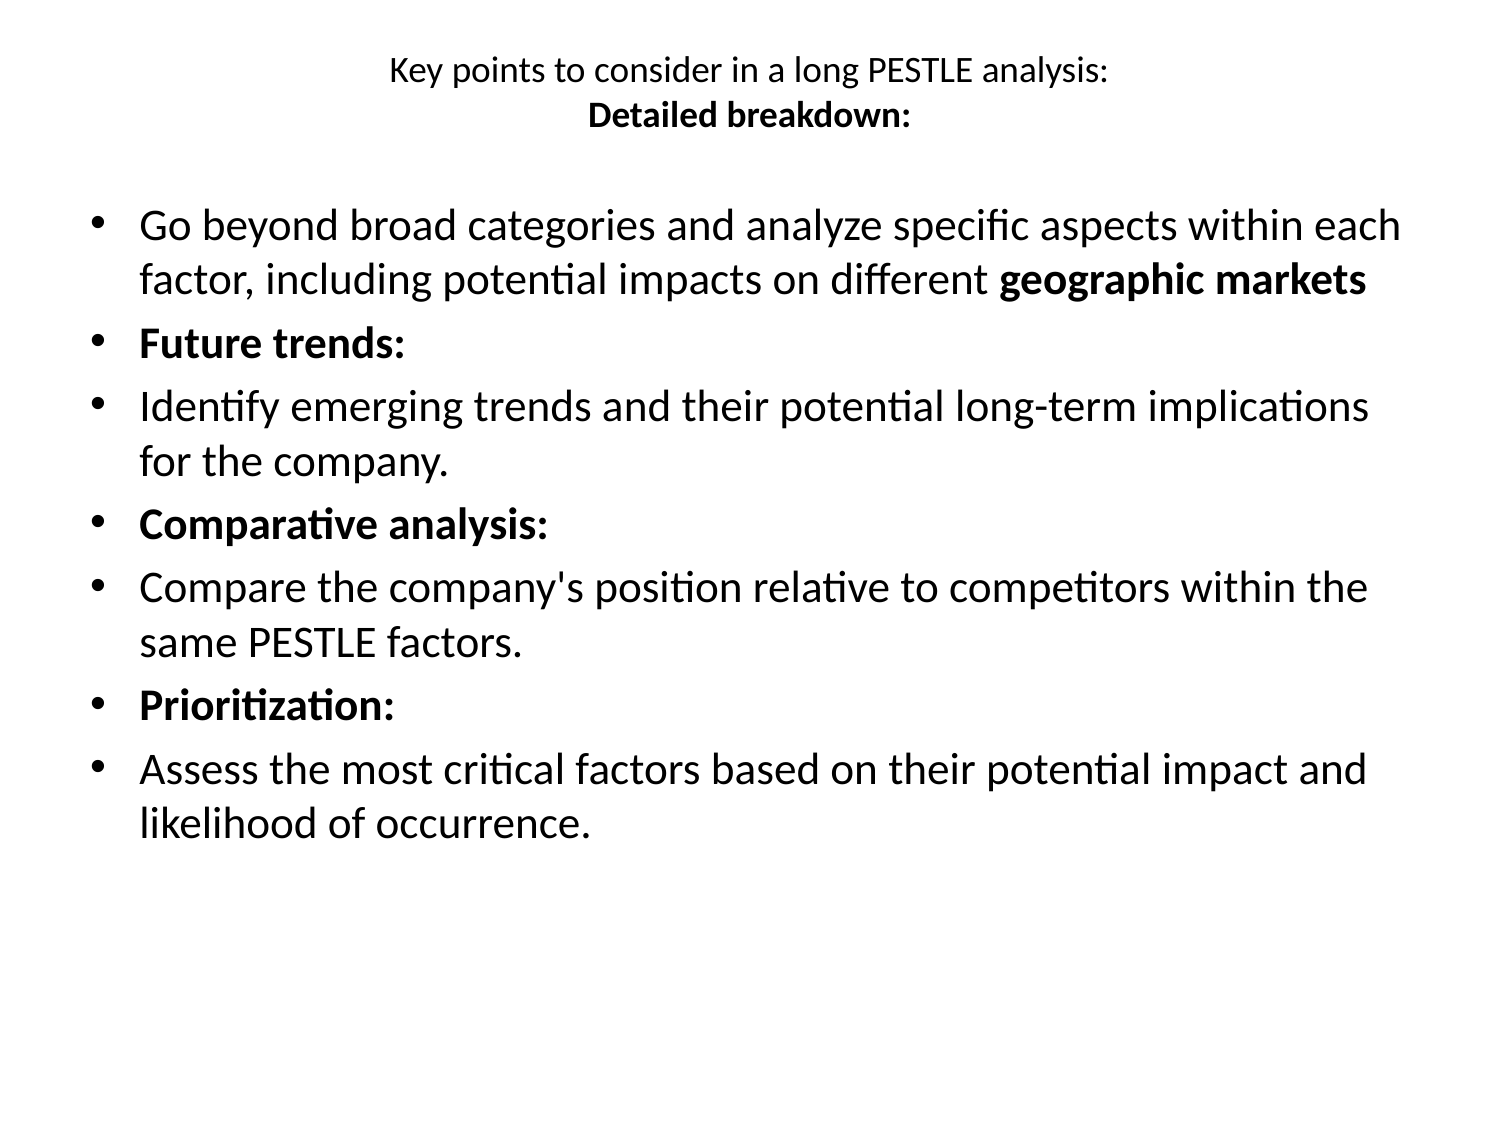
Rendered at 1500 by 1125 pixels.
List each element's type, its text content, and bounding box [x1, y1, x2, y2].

list Go beyond broad categories and analyze specific aspects within each factor, including potential impacts on different geographic markets Future trends: Identify emerging trends and their potential long-term implications for the company. Comparative analysis: Compare the company's position relative to competitors within the same PESTLE factors. Prioritization: Assess the most critical factors based on their potential impact and likelihood of occurrence. [75, 187, 1425, 1025]
title Key points to consider in a long PESTLE analysis: Detailed breakdown: [75, 37, 1425, 187]
